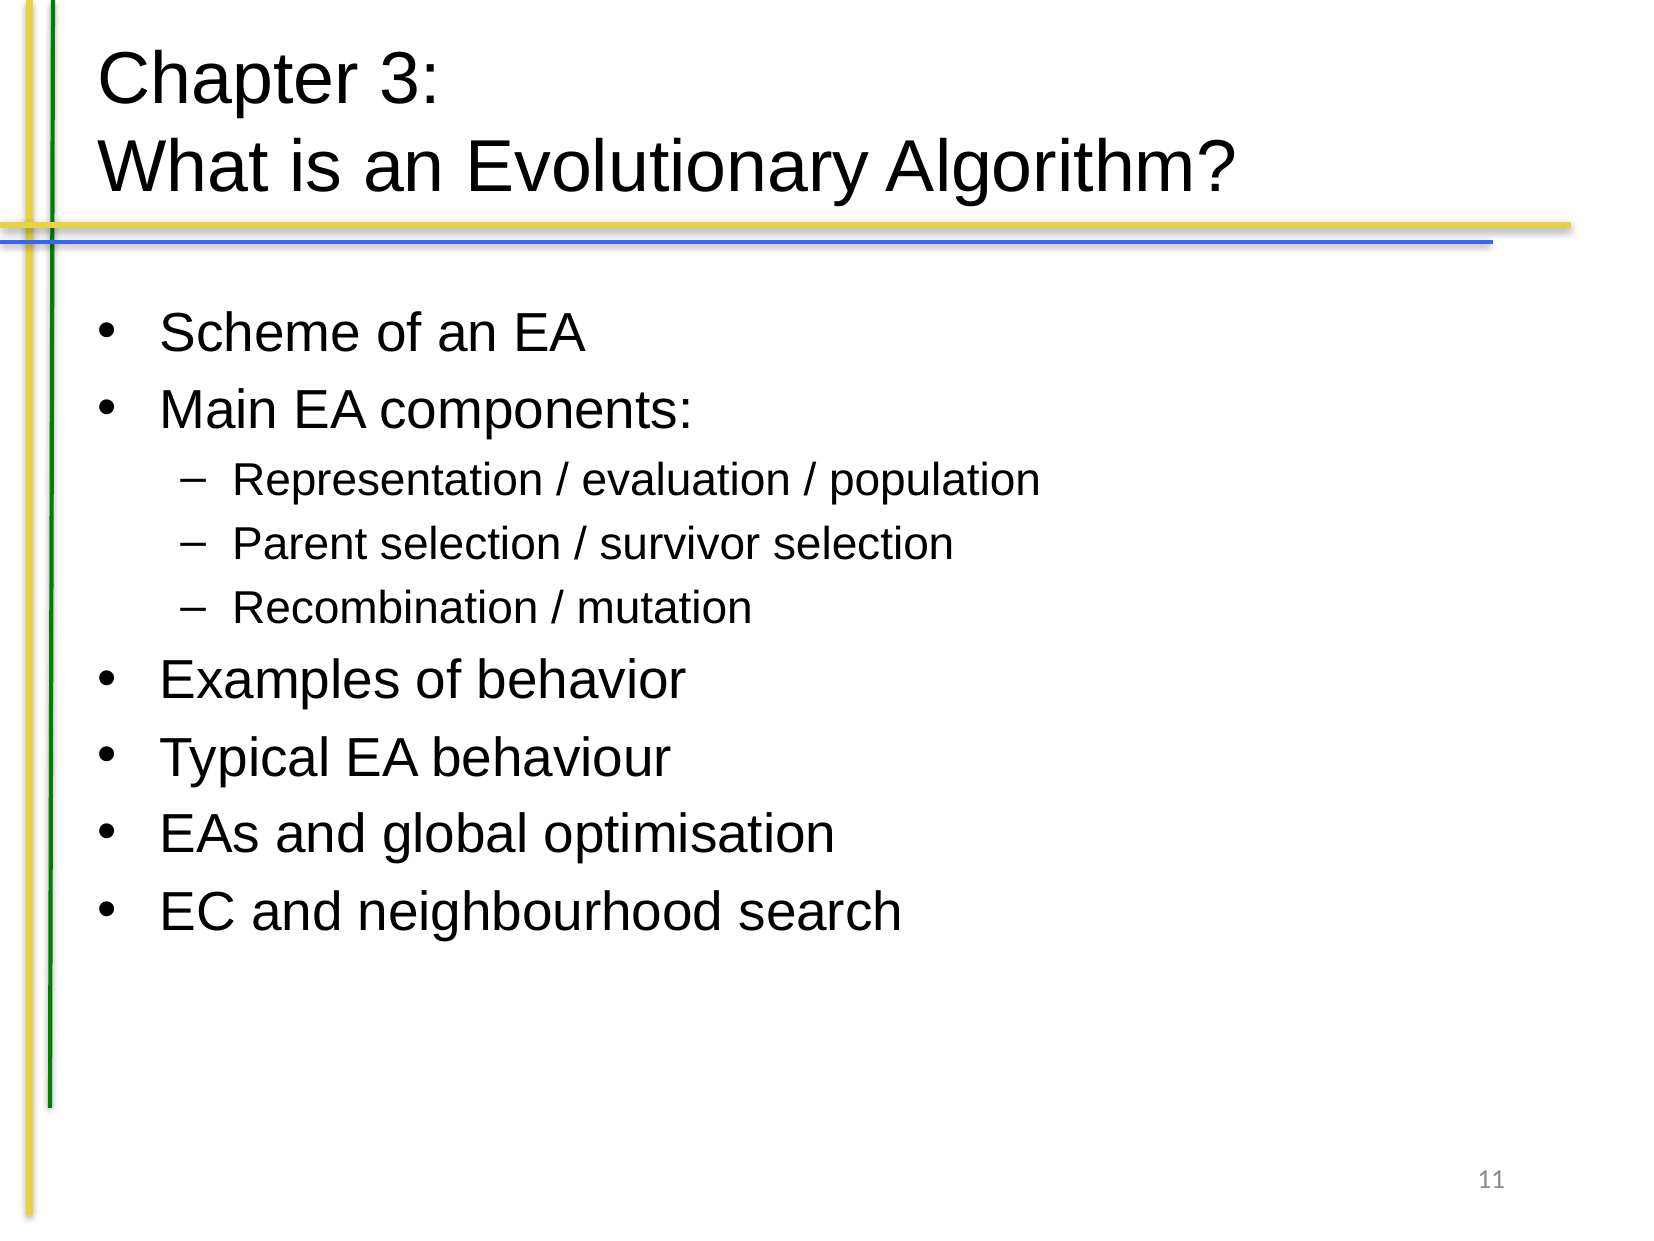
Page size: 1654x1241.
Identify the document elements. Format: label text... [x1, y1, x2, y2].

list Scheme of an EA Main EA components: Representation / evaluation / population Parent selection / survivor selection Recombination / mutation Examples of behavior Typical EA behaviour EAs and global optimisation EC and neighbourhood search [82, 289, 1571, 1108]
title Chapter 3: What is an Evolutionary Algorithm? [82, 14, 1571, 221]
slide_number 11 [1422, 1131, 1521, 1223]
